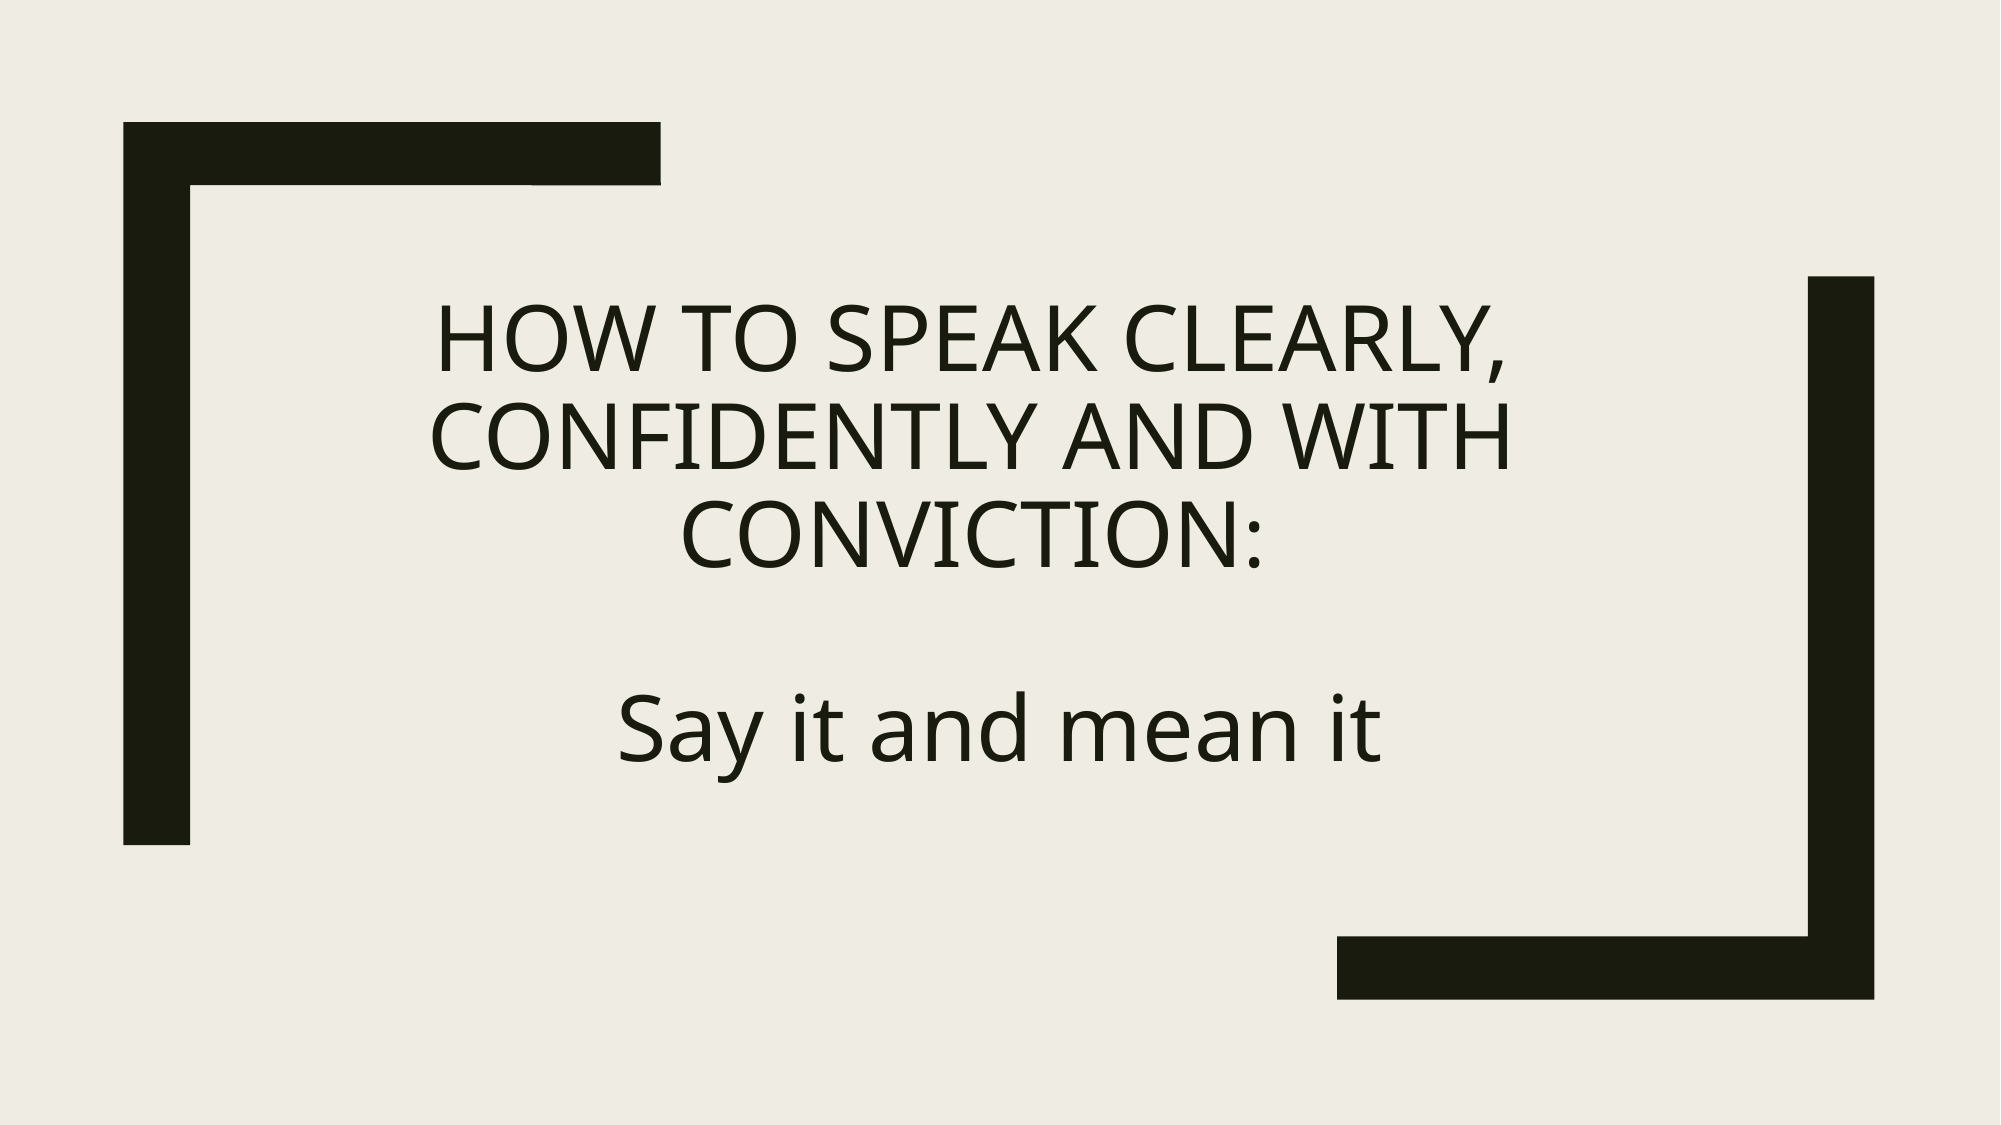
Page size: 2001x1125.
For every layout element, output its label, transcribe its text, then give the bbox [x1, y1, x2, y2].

subtitle Say it and mean it [439, 649, 1561, 828]
title HOW TO SPEAK CLEARLY, CONFIDENTLY AND WITH CONVICTION: [259, 293, 1686, 595]
